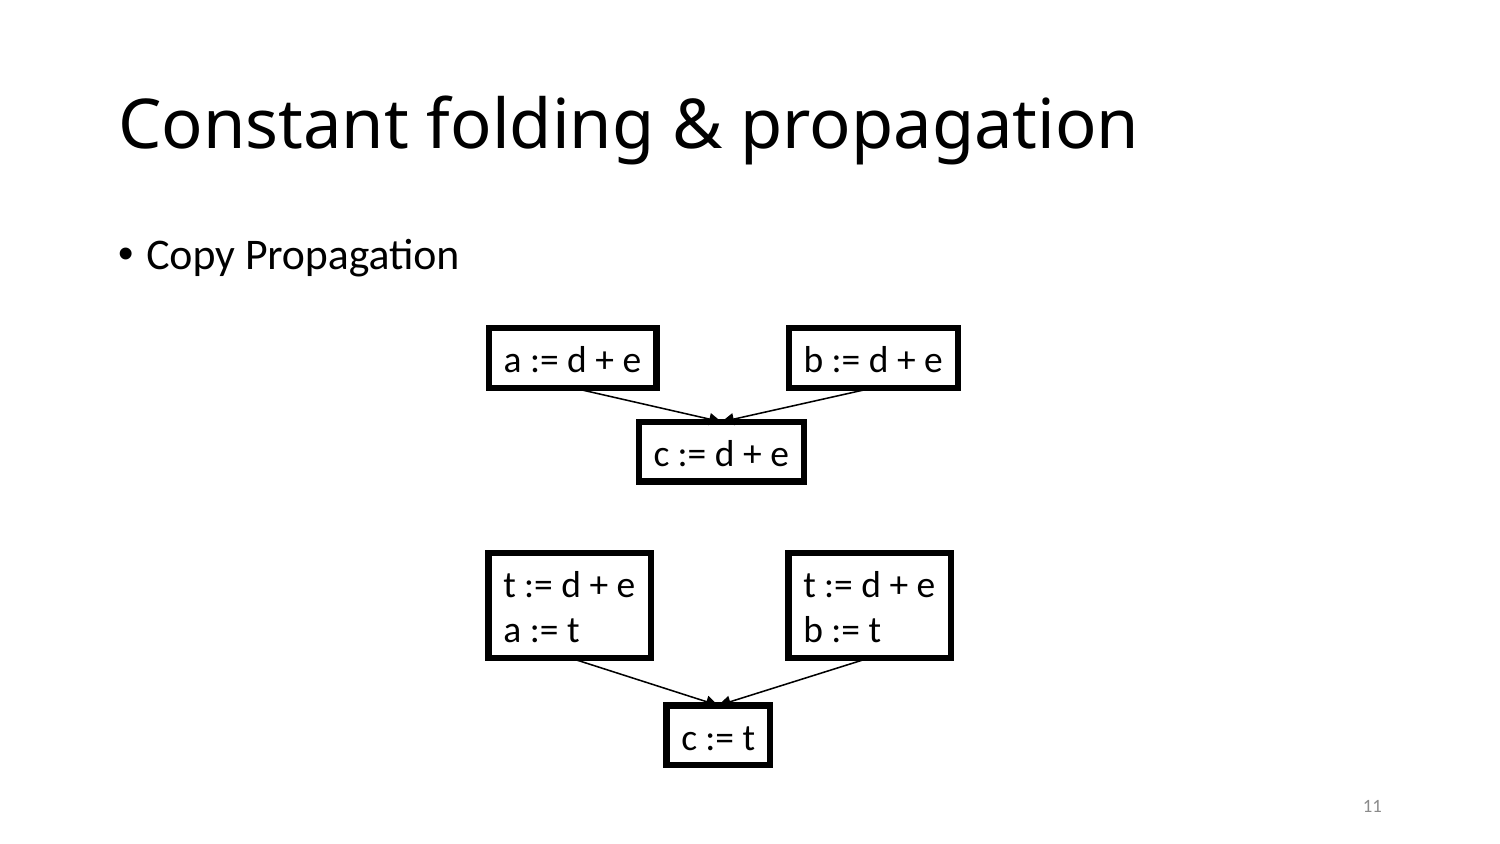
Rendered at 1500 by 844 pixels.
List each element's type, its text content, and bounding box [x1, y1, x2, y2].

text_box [487, 328, 960, 483]
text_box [487, 553, 953, 766]
list Copy Propagation [103, 224, 1397, 760]
title Constant folding & propagation [103, 44, 1397, 208]
slide_number 11 [1059, 782, 1397, 827]
